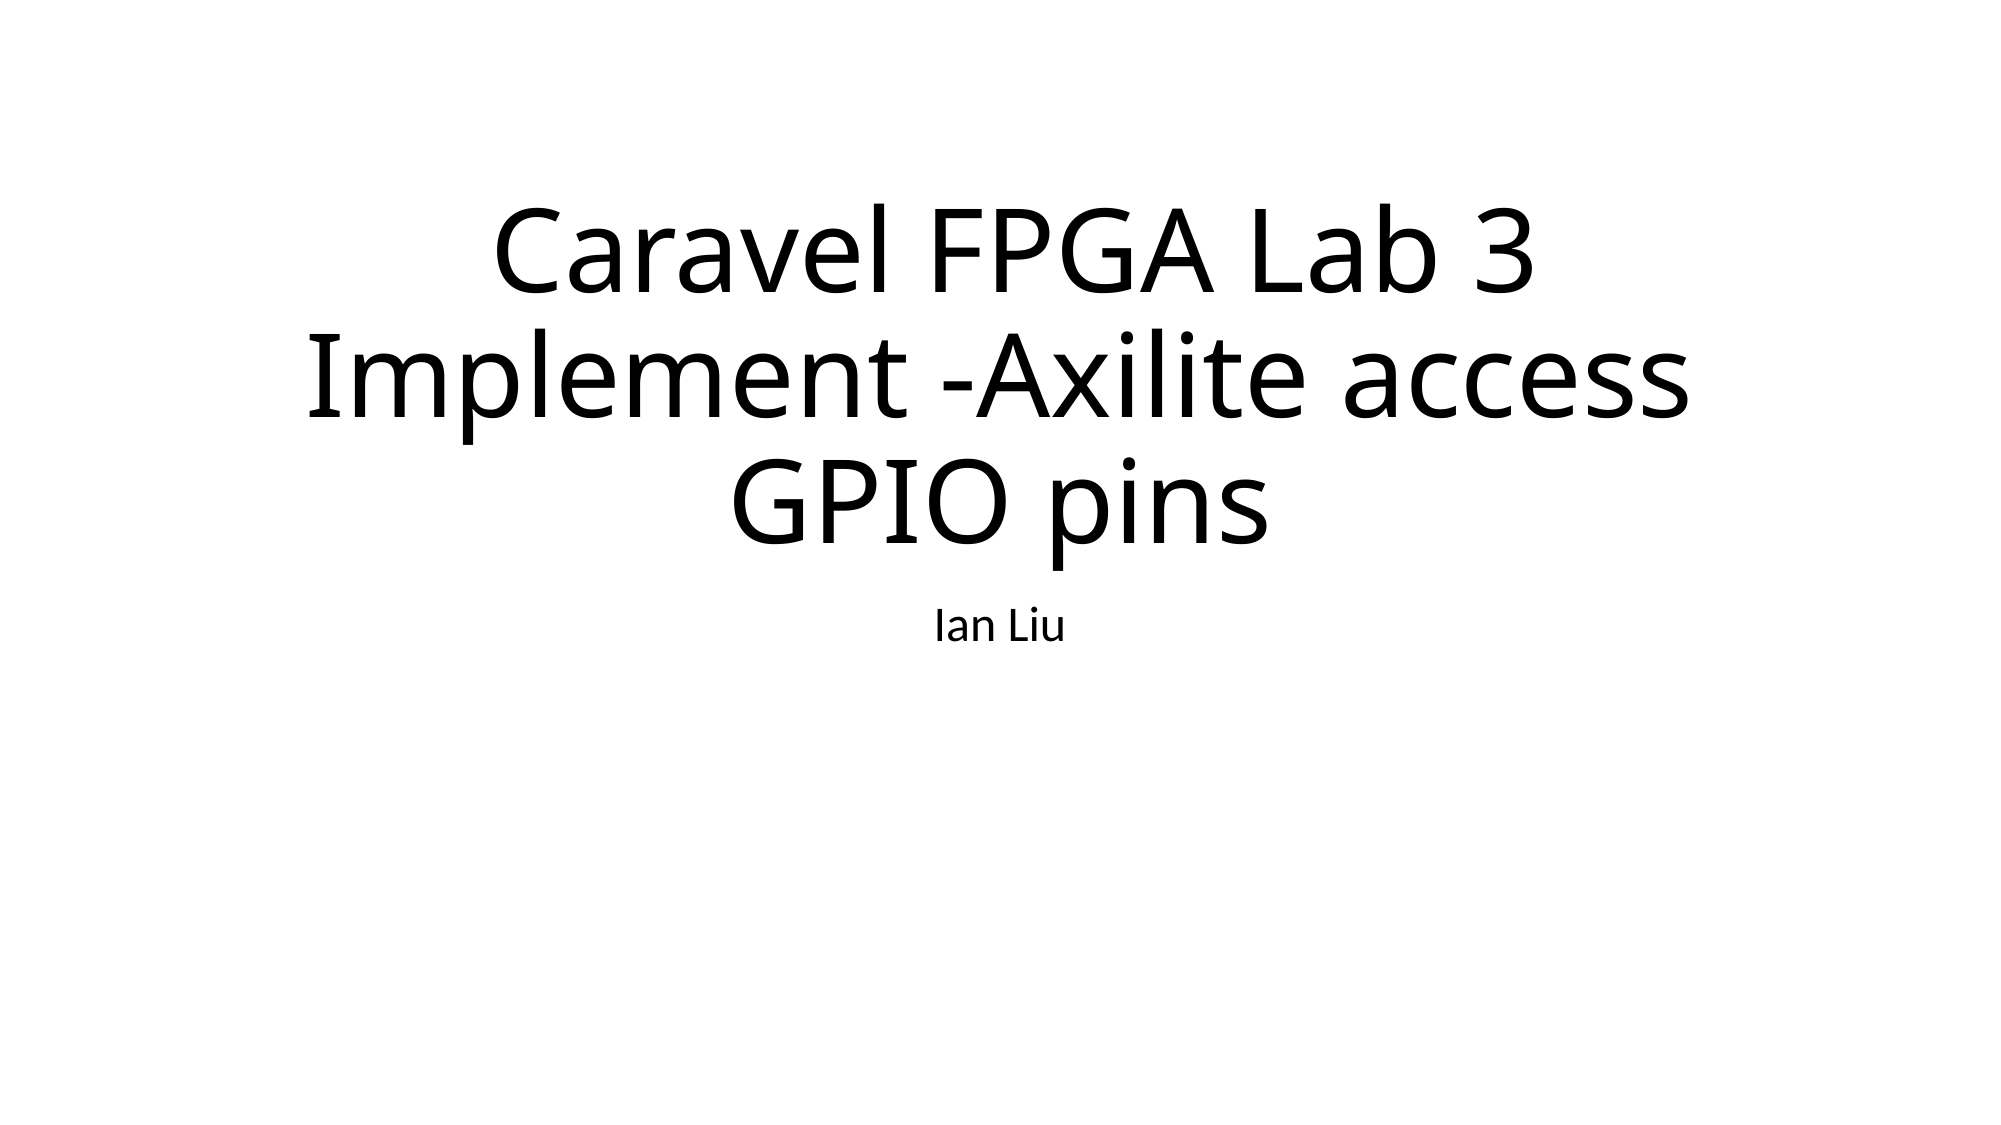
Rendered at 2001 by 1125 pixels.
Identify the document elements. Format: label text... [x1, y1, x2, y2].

title Caravel FPGA Lab 3 Implement -Axilite access GPIO pins [249, 184, 1750, 576]
subtitle Ian Liu [249, 590, 1750, 863]
